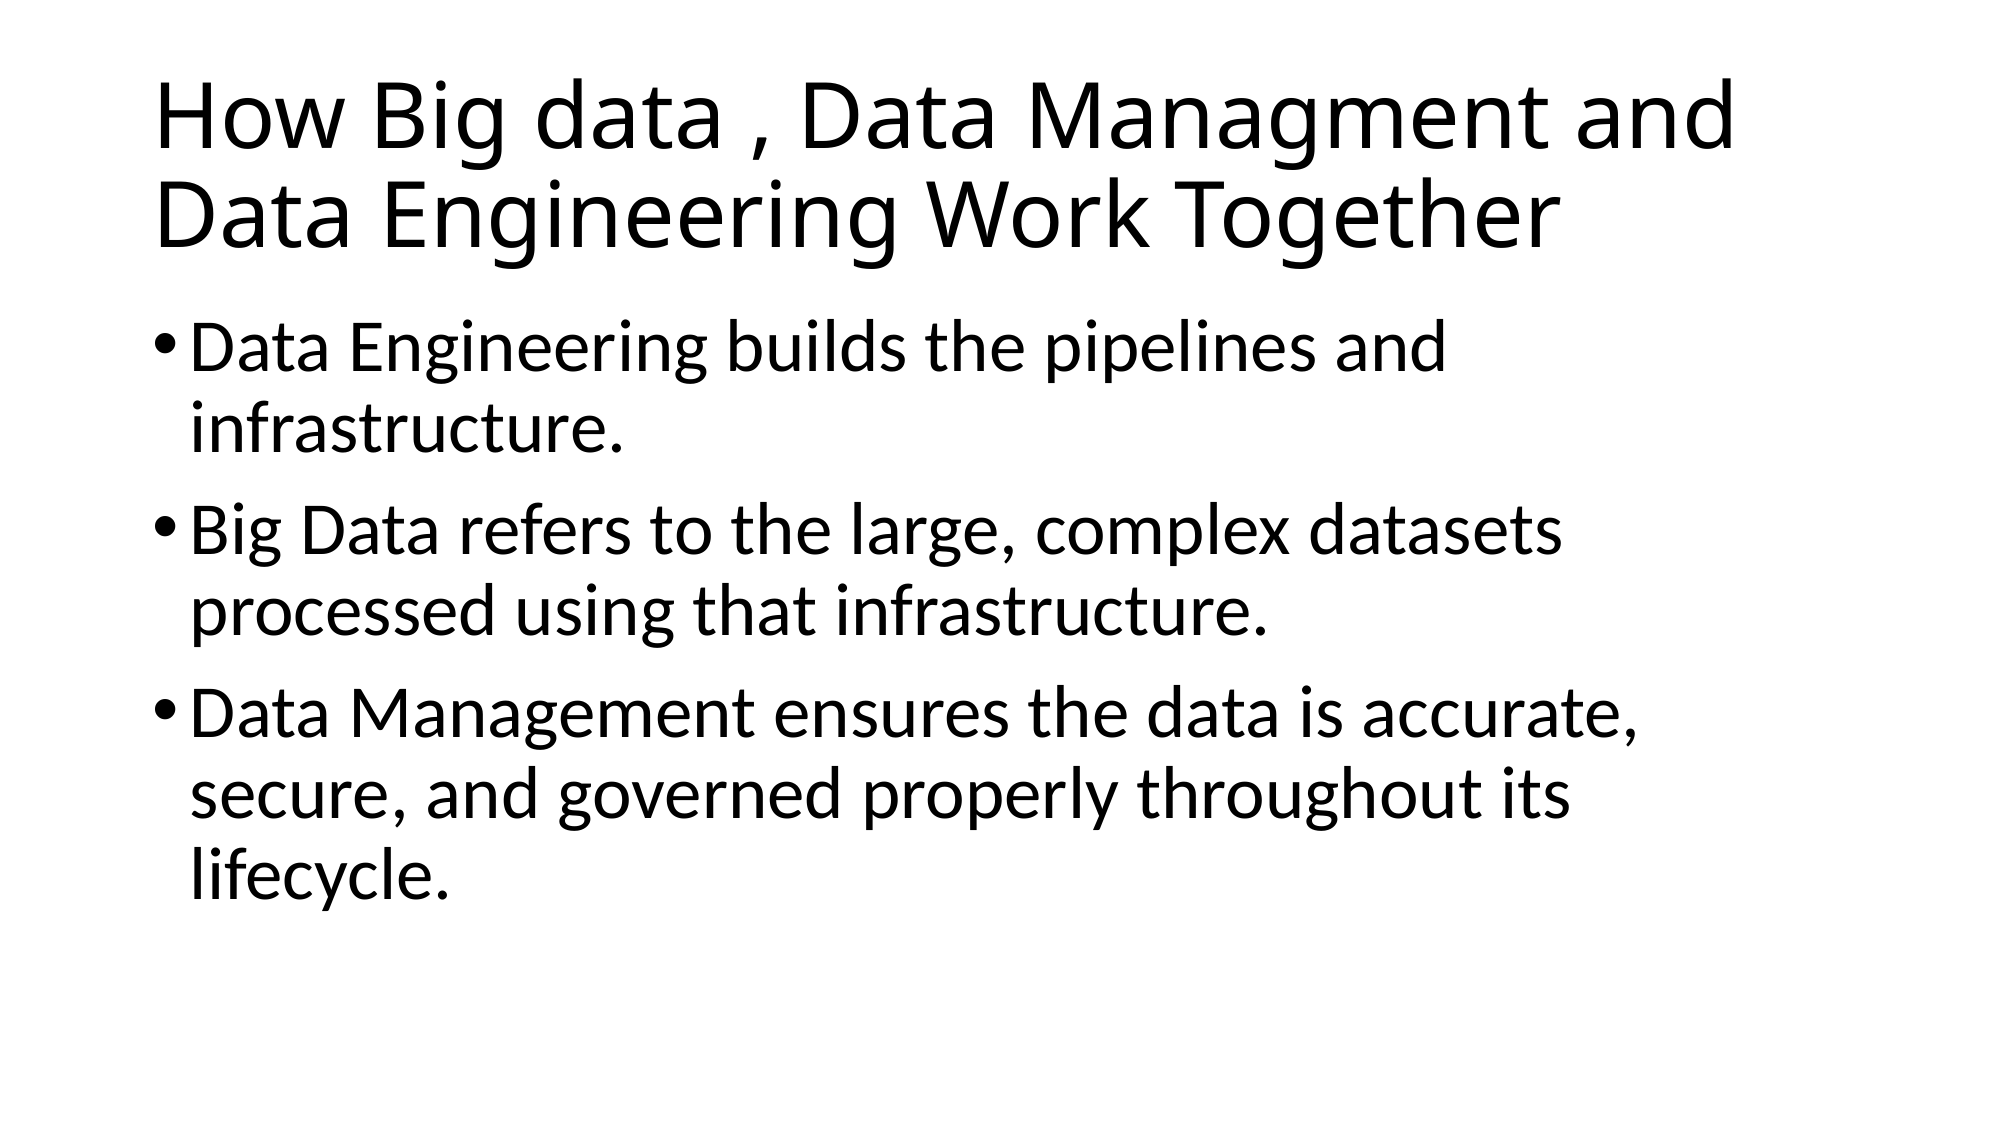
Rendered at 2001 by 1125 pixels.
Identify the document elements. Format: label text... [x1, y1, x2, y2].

list Data Engineering builds the pipelines and infrastructure. Big Data refers to the large, complex datasets processed using that infrastructure. Data Management ensures the data is accurate, secure, and governed properly throughout its lifecycle. [137, 299, 1863, 1014]
title How Big data , Data Managment and Data Engineering Work Together [137, 59, 1863, 278]
